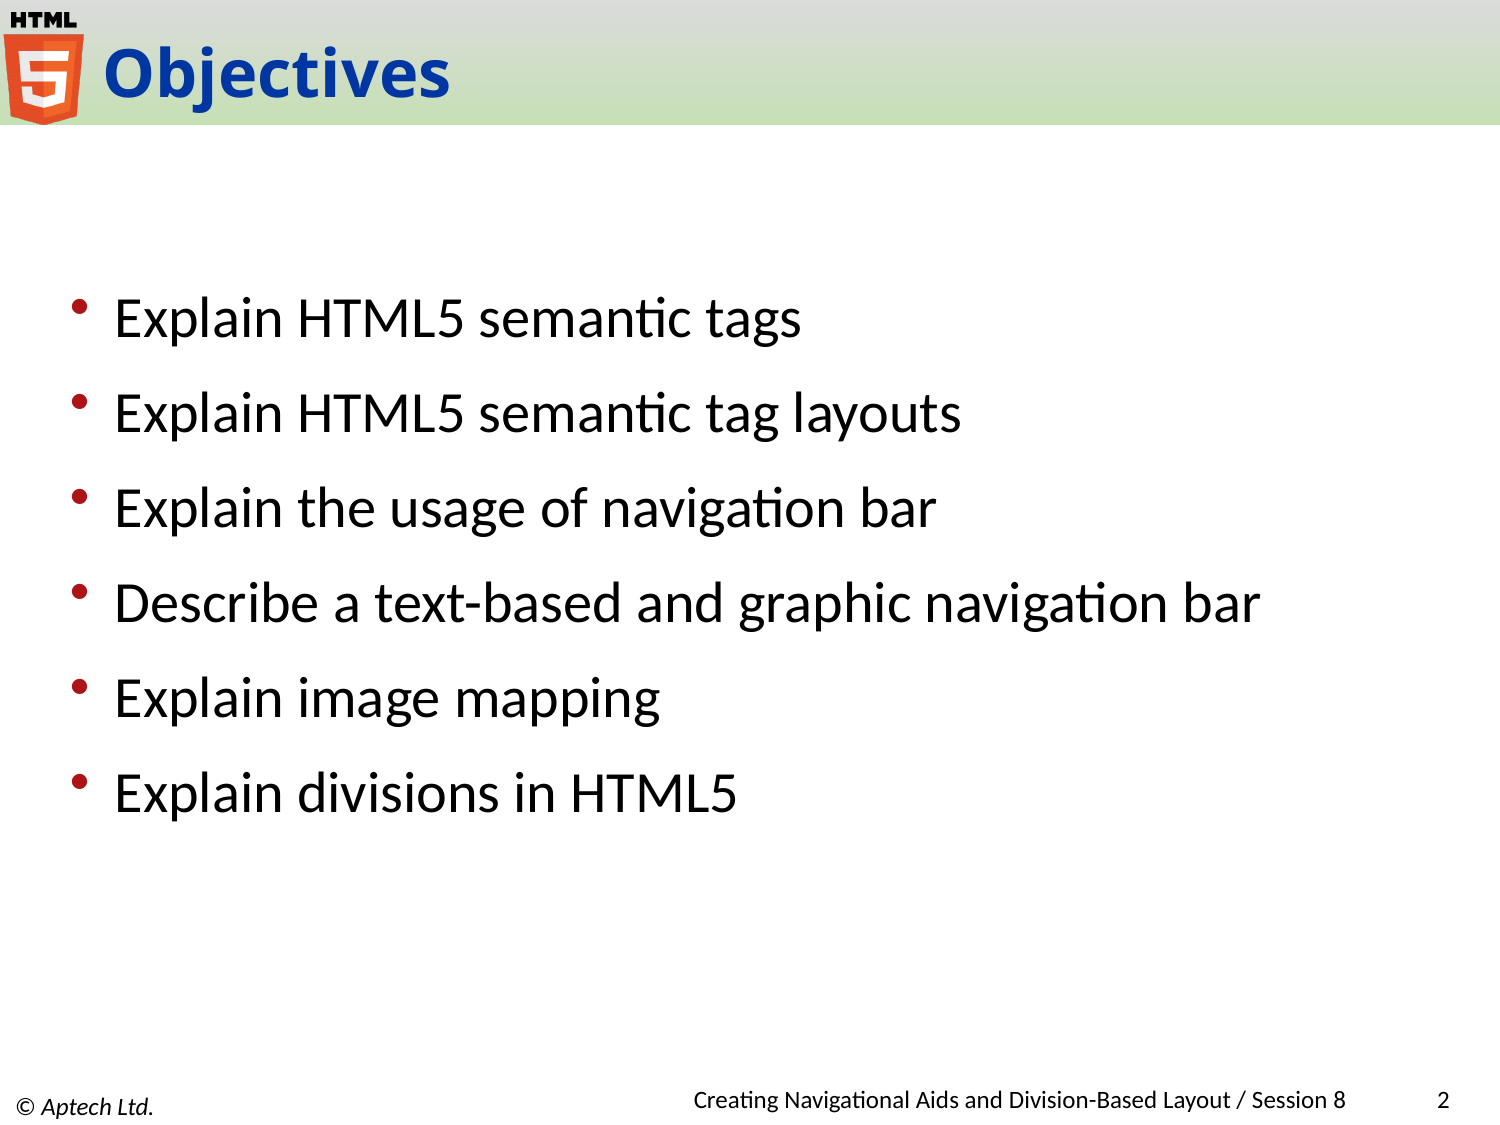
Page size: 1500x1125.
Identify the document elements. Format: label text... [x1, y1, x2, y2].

picture [0, 12, 100, 125]
text_box Explain HTML5 semantic tags Explain HTML5 semantic tag layouts Explain the usage of navigation bar Describe a text-based and graphic navigation bar Explain image mapping Explain divisions in HTML5 [24, 199, 1475, 938]
slide_number 2 [1363, 1084, 1465, 1113]
footer Creating Navigational Aids and Division-Based Layout / Session 8 [375, 1084, 1363, 1113]
title Objectives [87, 37, 1338, 106]
